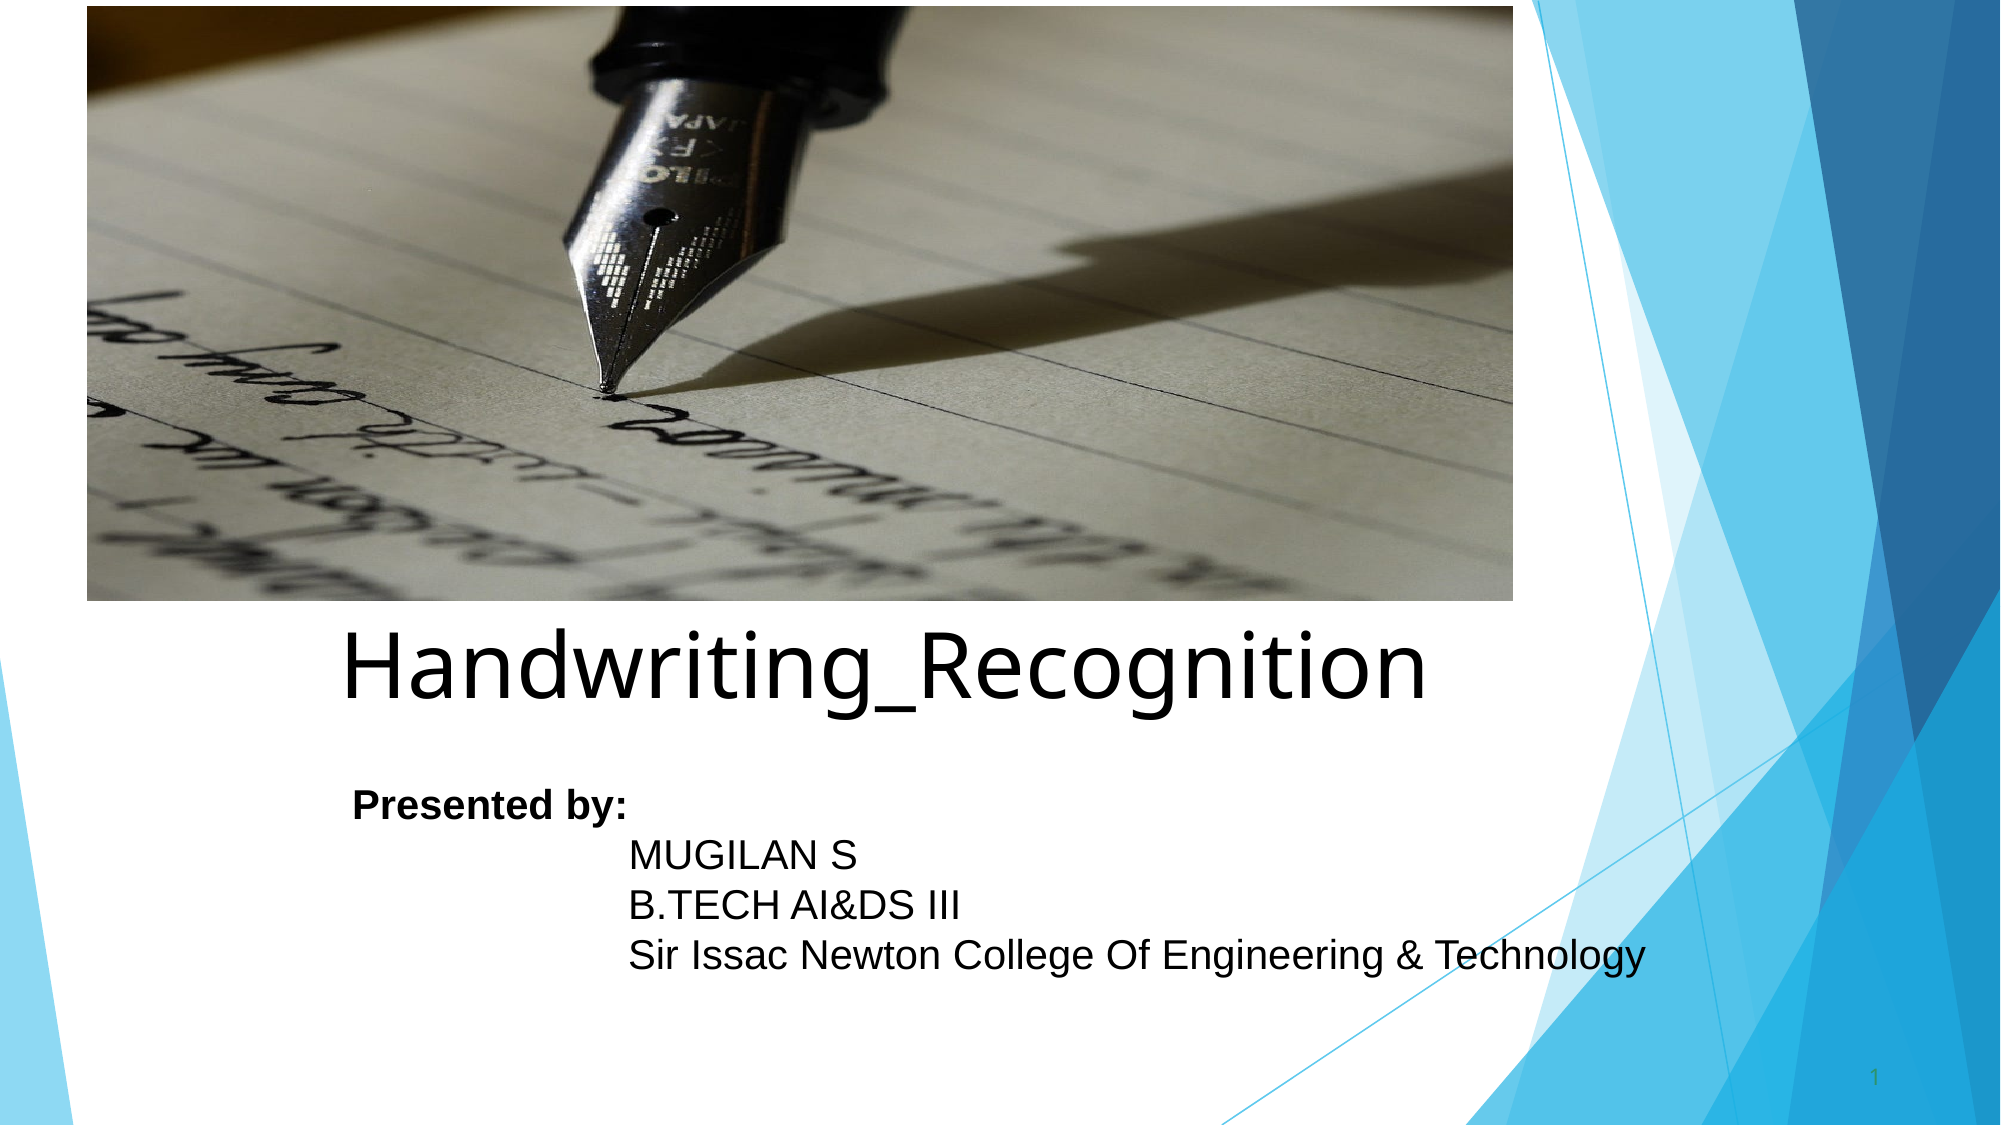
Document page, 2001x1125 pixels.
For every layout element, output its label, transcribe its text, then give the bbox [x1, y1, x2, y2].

slide_number 1 [1849, 1061, 1890, 1125]
text_box Handwriting_Recognition [324, 605, 1625, 718]
text_box Presented by: MUGILAN S B.TECH AI&DS III Sir Issac Newton College Of Engineering & Technology [349, 774, 1700, 978]
picture [87, 6, 1513, 601]
